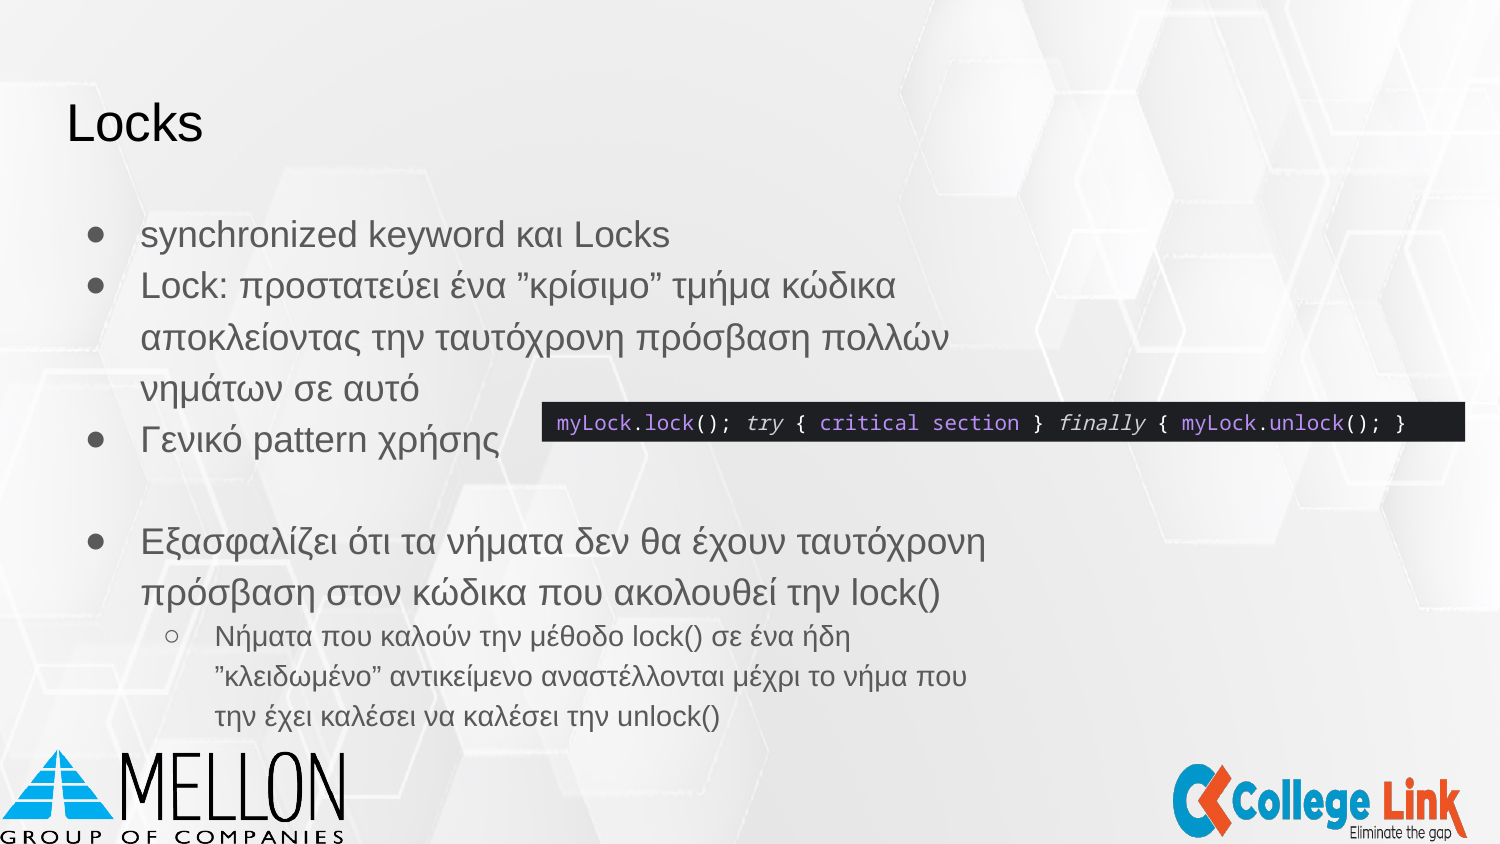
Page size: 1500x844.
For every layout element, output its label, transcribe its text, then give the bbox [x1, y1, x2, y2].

picture [0, 0, 1500, 844]
title Locks [51, 72, 1449, 167]
list synchronized keyword και Locks Lock: προστατεύει ένα ”κρίσιμο” τμήμα κώδικα αποκλείοντας την ταυτόχρονη πρόσβαση πολλών νημάτων σε αυτό Γενικό pattern χρήσης Εξασφαλίζει ότι τα νήματα δεν θα έχουν ταυτόχρονη πρόσβαση στον κώδικα που ακολουθεί την lock() Νήματα που καλούν την μέθοδο lock() σε ένα ήδη ”κλειδωμένο” αντικείμενο αναστέλλονται μέχρι το νήμα που την έχει καλέσει να καλέσει την unlock() [51, 189, 1033, 750]
text_box myLock.lock(); try { critical section } finally { myLock.unlock(); } [541, 401, 1466, 442]
